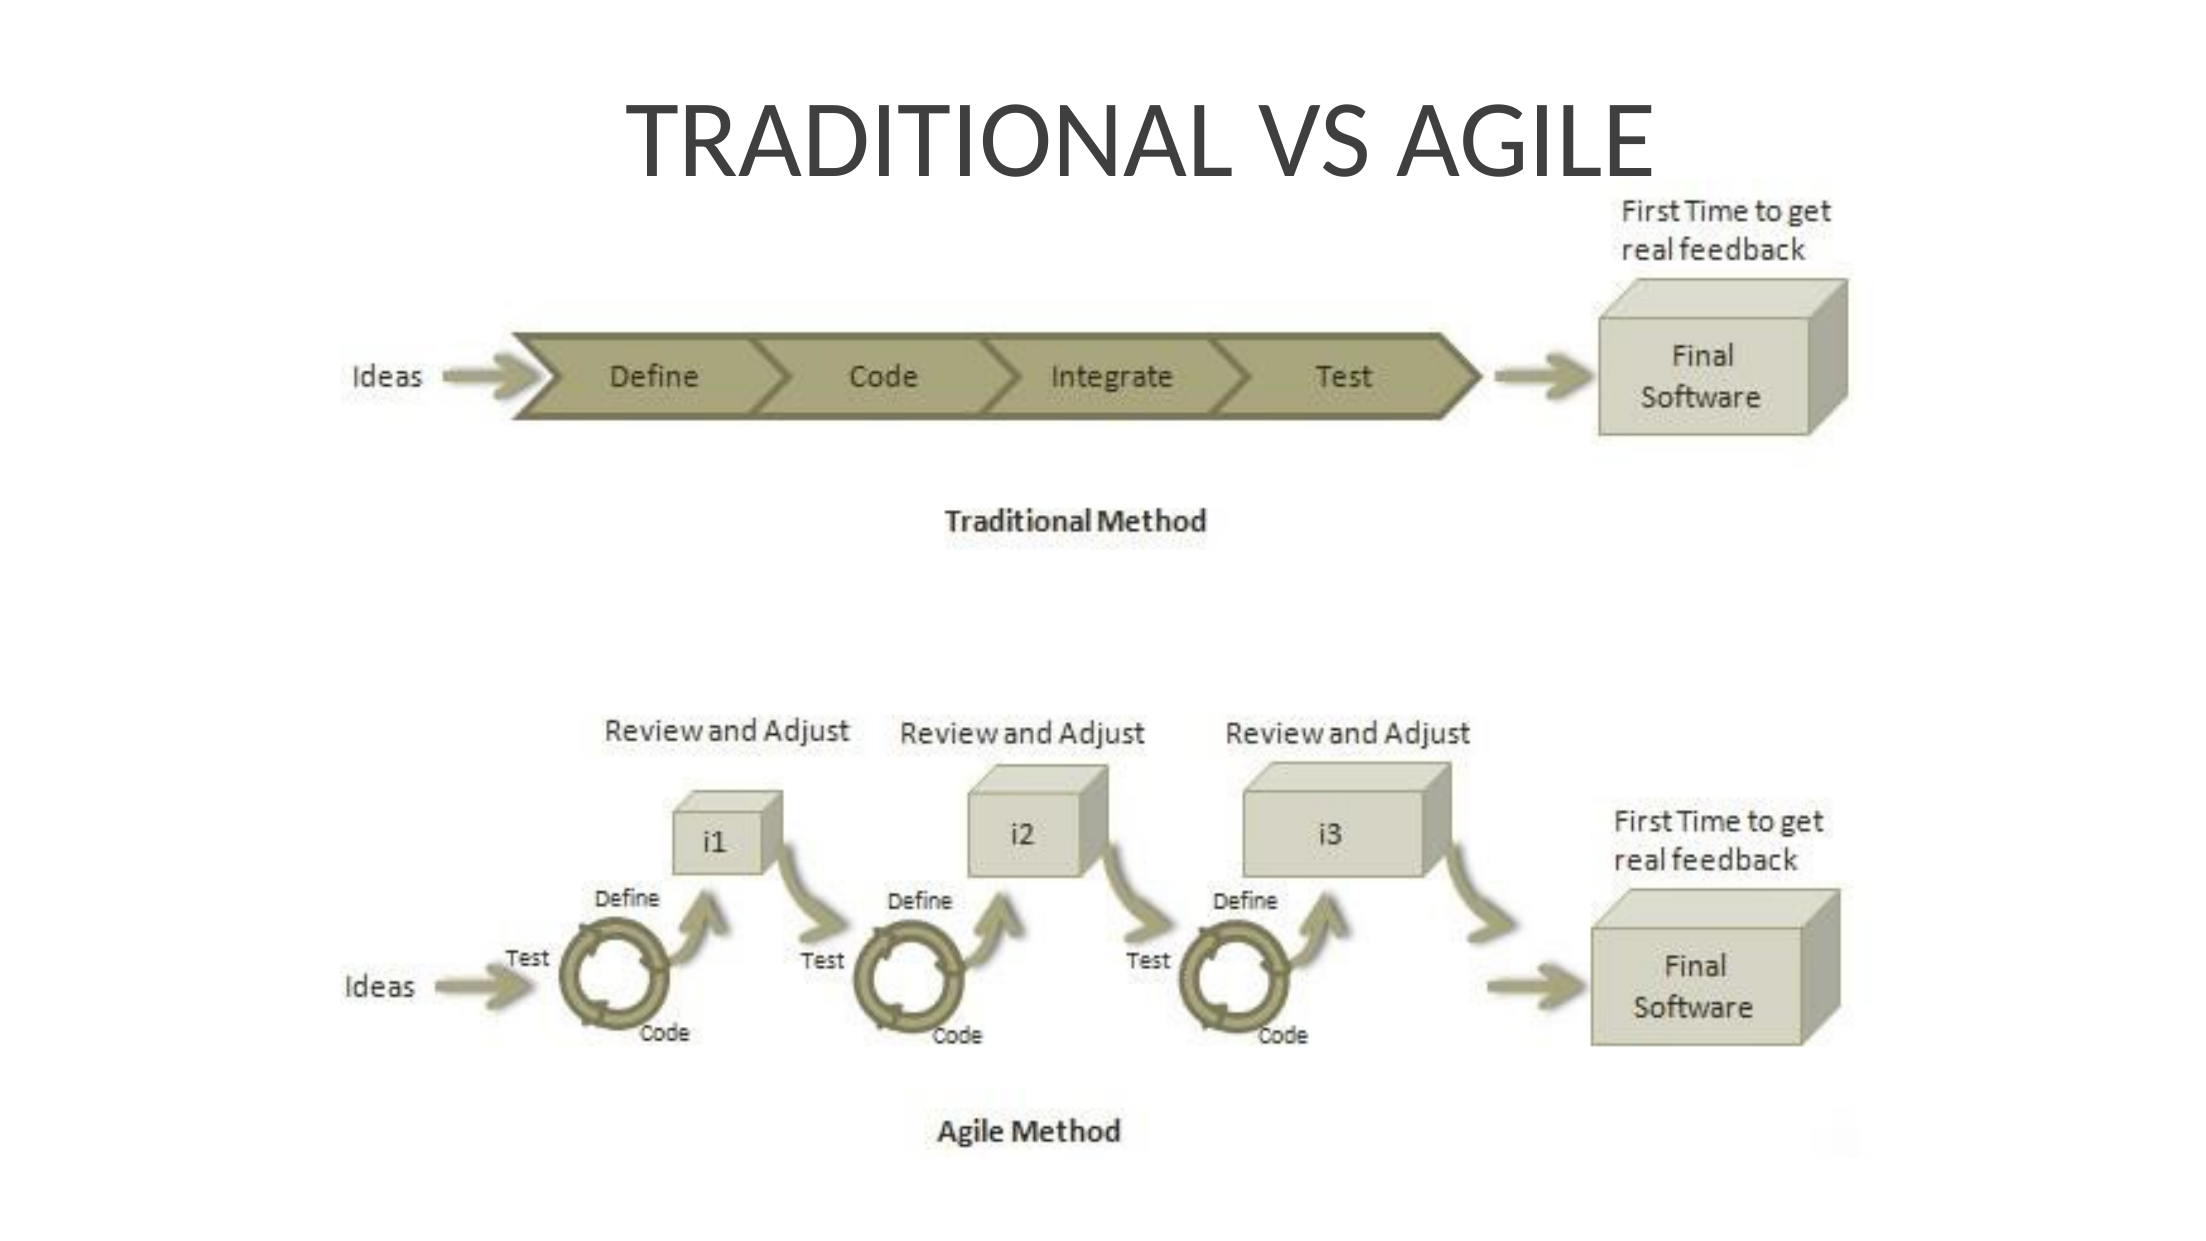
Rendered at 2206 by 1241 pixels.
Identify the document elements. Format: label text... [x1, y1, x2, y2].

title TRADITIONAL VS AGILE APPROACH [623, 84, 1970, 312]
text_box [340, 178, 1902, 1158]
